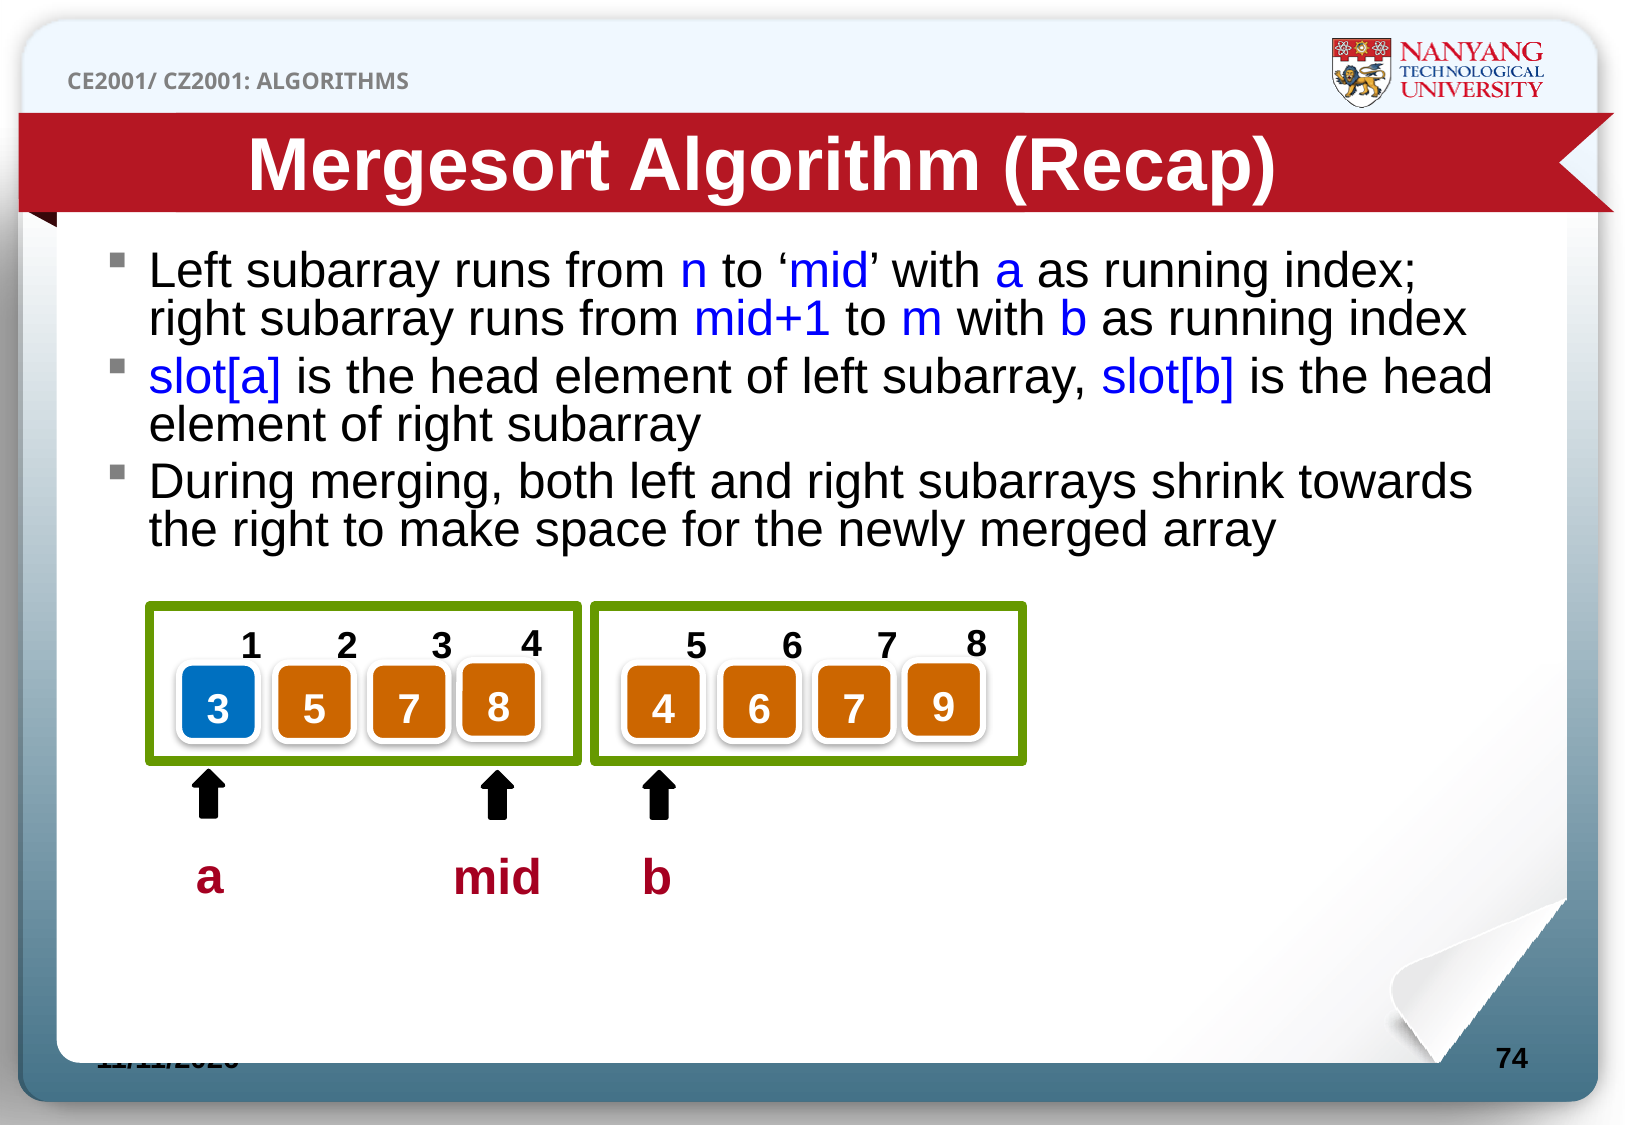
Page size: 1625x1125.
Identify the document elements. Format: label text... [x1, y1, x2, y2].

picture [0, 0, 1625, 1125]
list Left subarray runs from n to ‘mid’ with a as running index; right subarray runs from mid+1 to m with b as running index slot[a] is the head element of left subarray, slot[b] is the head element of right subarray During merging, both left and right subarrays shrink towards the right to make space for the newly merged array [60, 241, 1544, 1063]
list Mergesort Algorithm (Recap) [60, 119, 1467, 201]
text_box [149, 599, 1024, 913]
